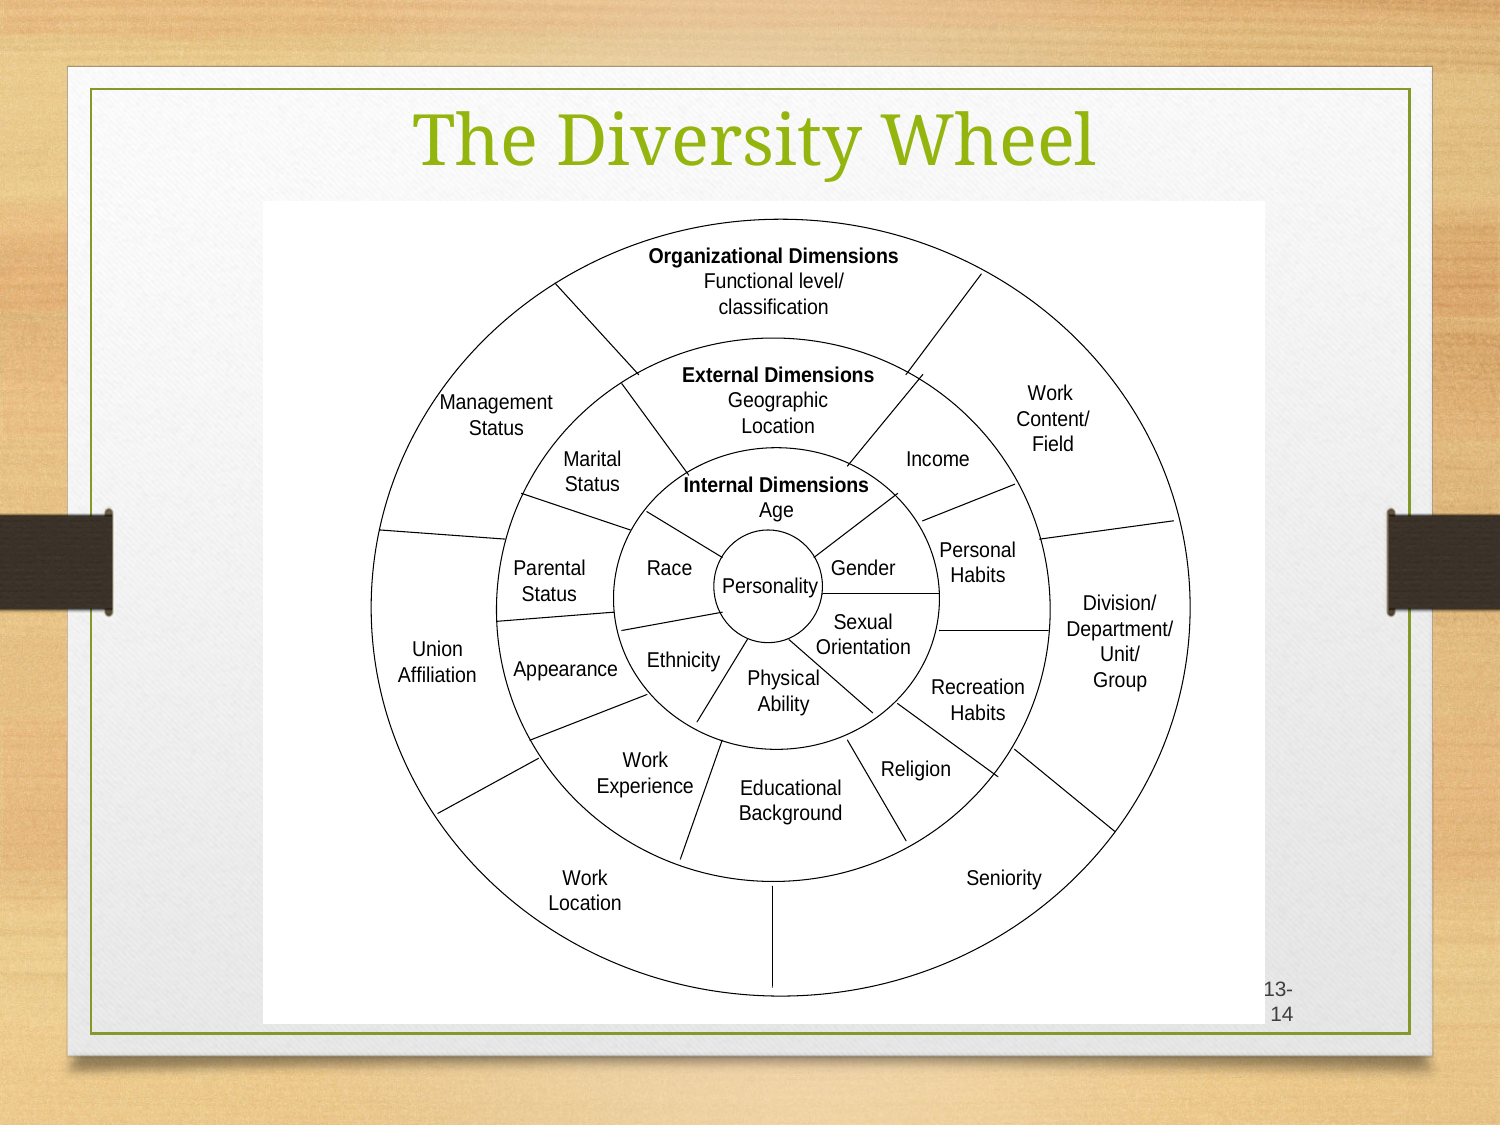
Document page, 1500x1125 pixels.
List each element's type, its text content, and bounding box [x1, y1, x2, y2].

title The Diversity Wheel [234, 87, 1275, 188]
picture [0, 0, 1500, 1125]
slide_number 13-14 [1266, 977, 1309, 1024]
